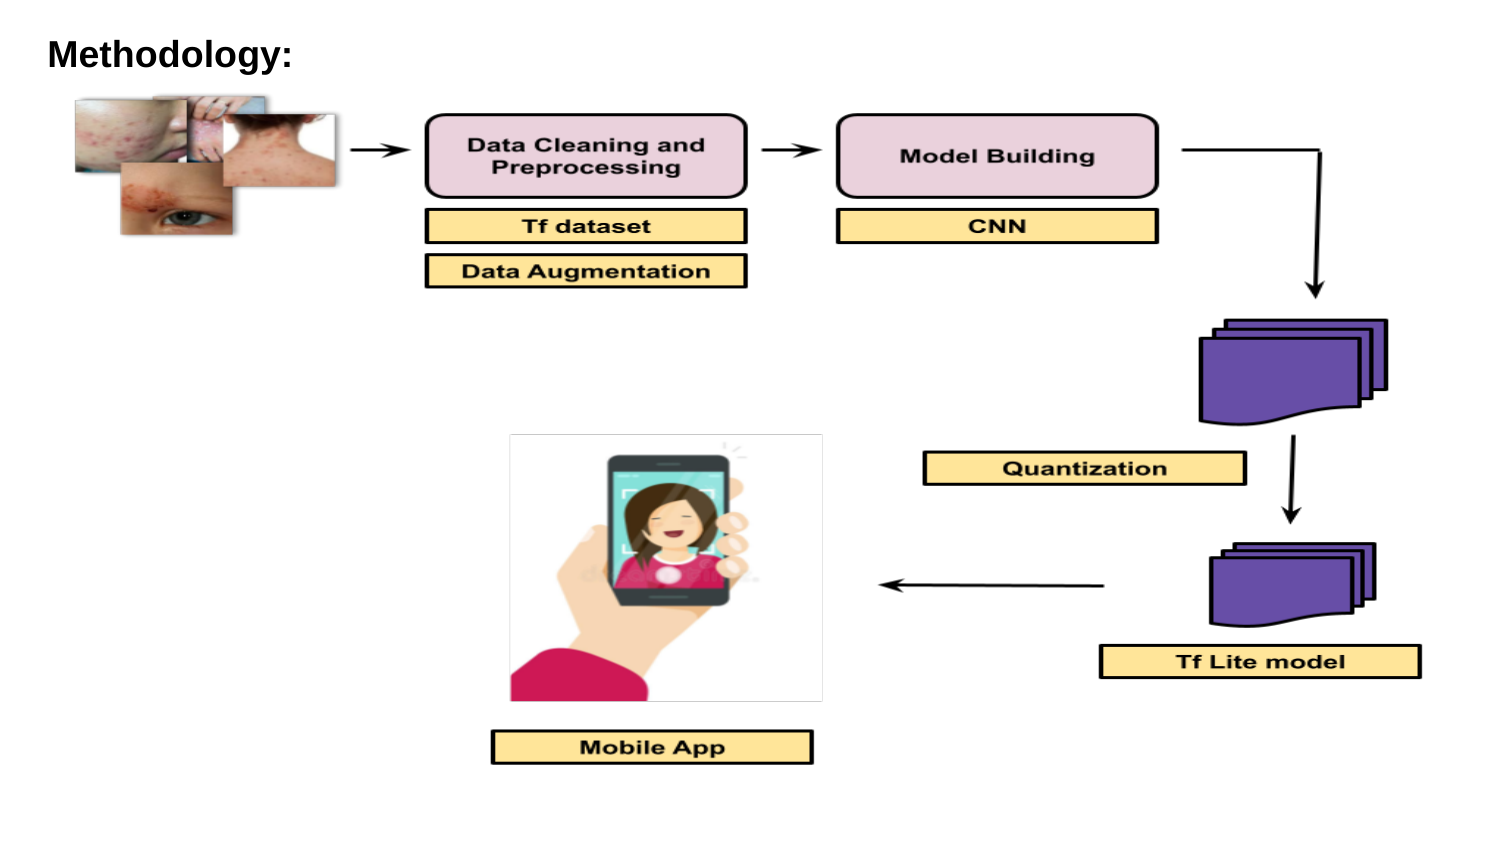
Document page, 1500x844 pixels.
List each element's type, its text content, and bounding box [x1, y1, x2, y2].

picture [46, 80, 1456, 806]
text_box Methodology: [32, 15, 485, 91]
